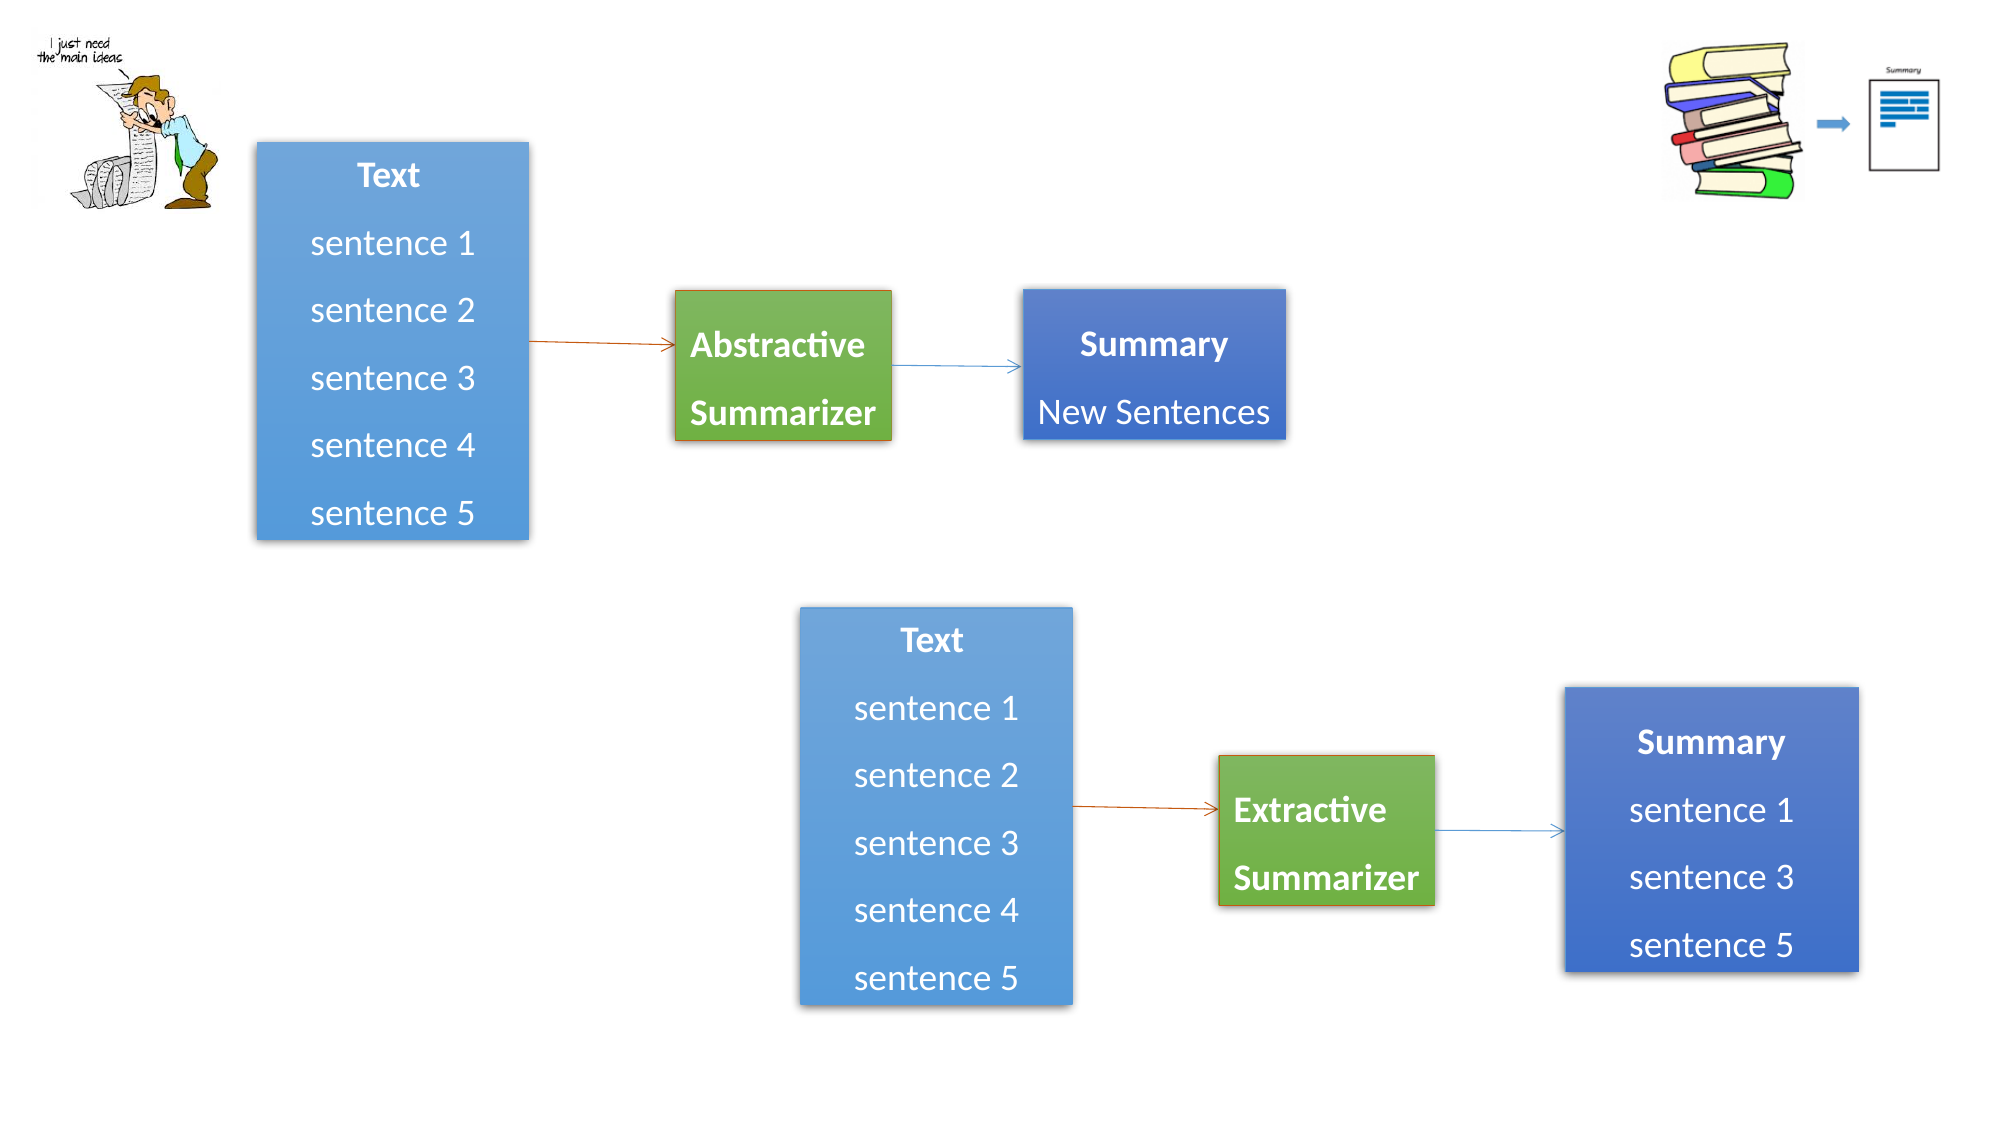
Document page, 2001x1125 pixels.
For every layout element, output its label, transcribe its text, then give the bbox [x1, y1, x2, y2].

text_box Text sentence 1 sentence 2 sentence 3 sentence 4 sentence 5 [800, 607, 1073, 1005]
text_box Abstractive Summarizer [675, 290, 892, 441]
text_box Text sentence 1 sentence 2 sentence 3 sentence 4 sentence 5 [257, 142, 529, 540]
picture [31, 27, 222, 214]
text_box Summary New Sentences [1023, 289, 1286, 440]
text_box Extractive Summarizer [1218, 755, 1435, 906]
text_box Summary sentence 1 sentence 3 sentence 5 [1564, 687, 1859, 972]
picture [1650, 27, 1963, 214]
